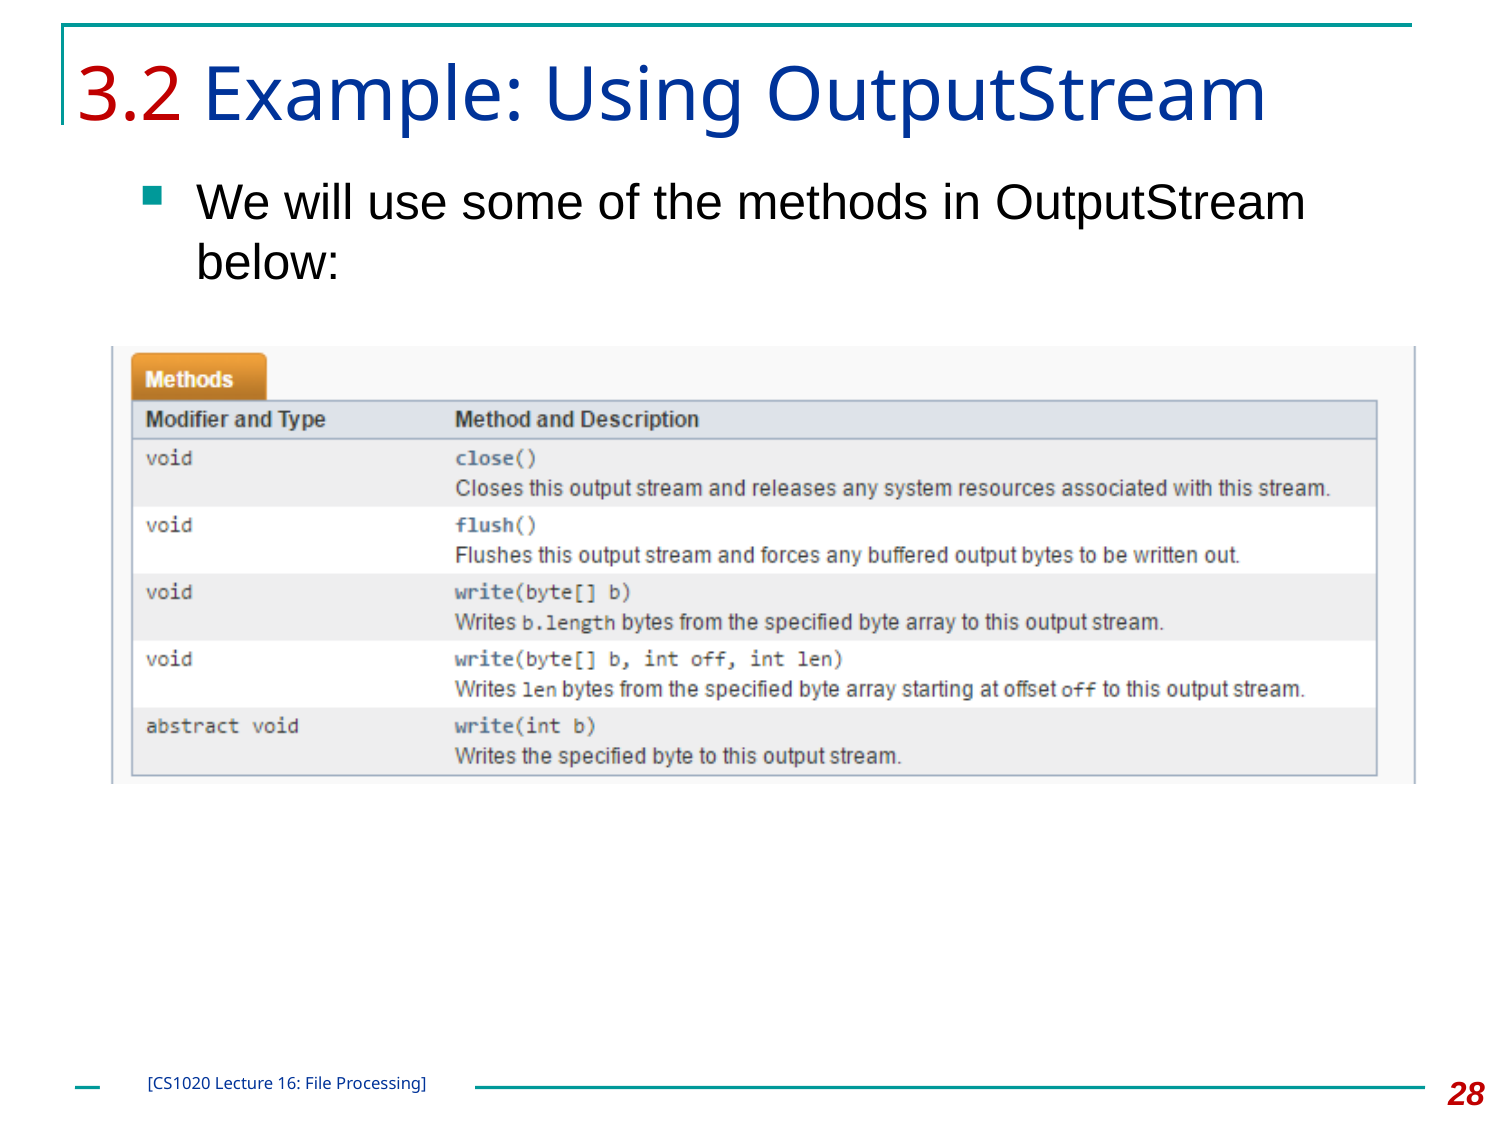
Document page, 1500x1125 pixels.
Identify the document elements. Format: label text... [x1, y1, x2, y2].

list We will use some of the methods in OutputStream below: [124, 162, 1438, 313]
text_box [CS1020 Lecture 16: File Processing] [99, 1072, 475, 1100]
title 3.2 Example: Using OutputStream [62, 37, 1451, 168]
picture [99, 345, 1428, 784]
slide_number 28 [1400, 1065, 1500, 1125]
